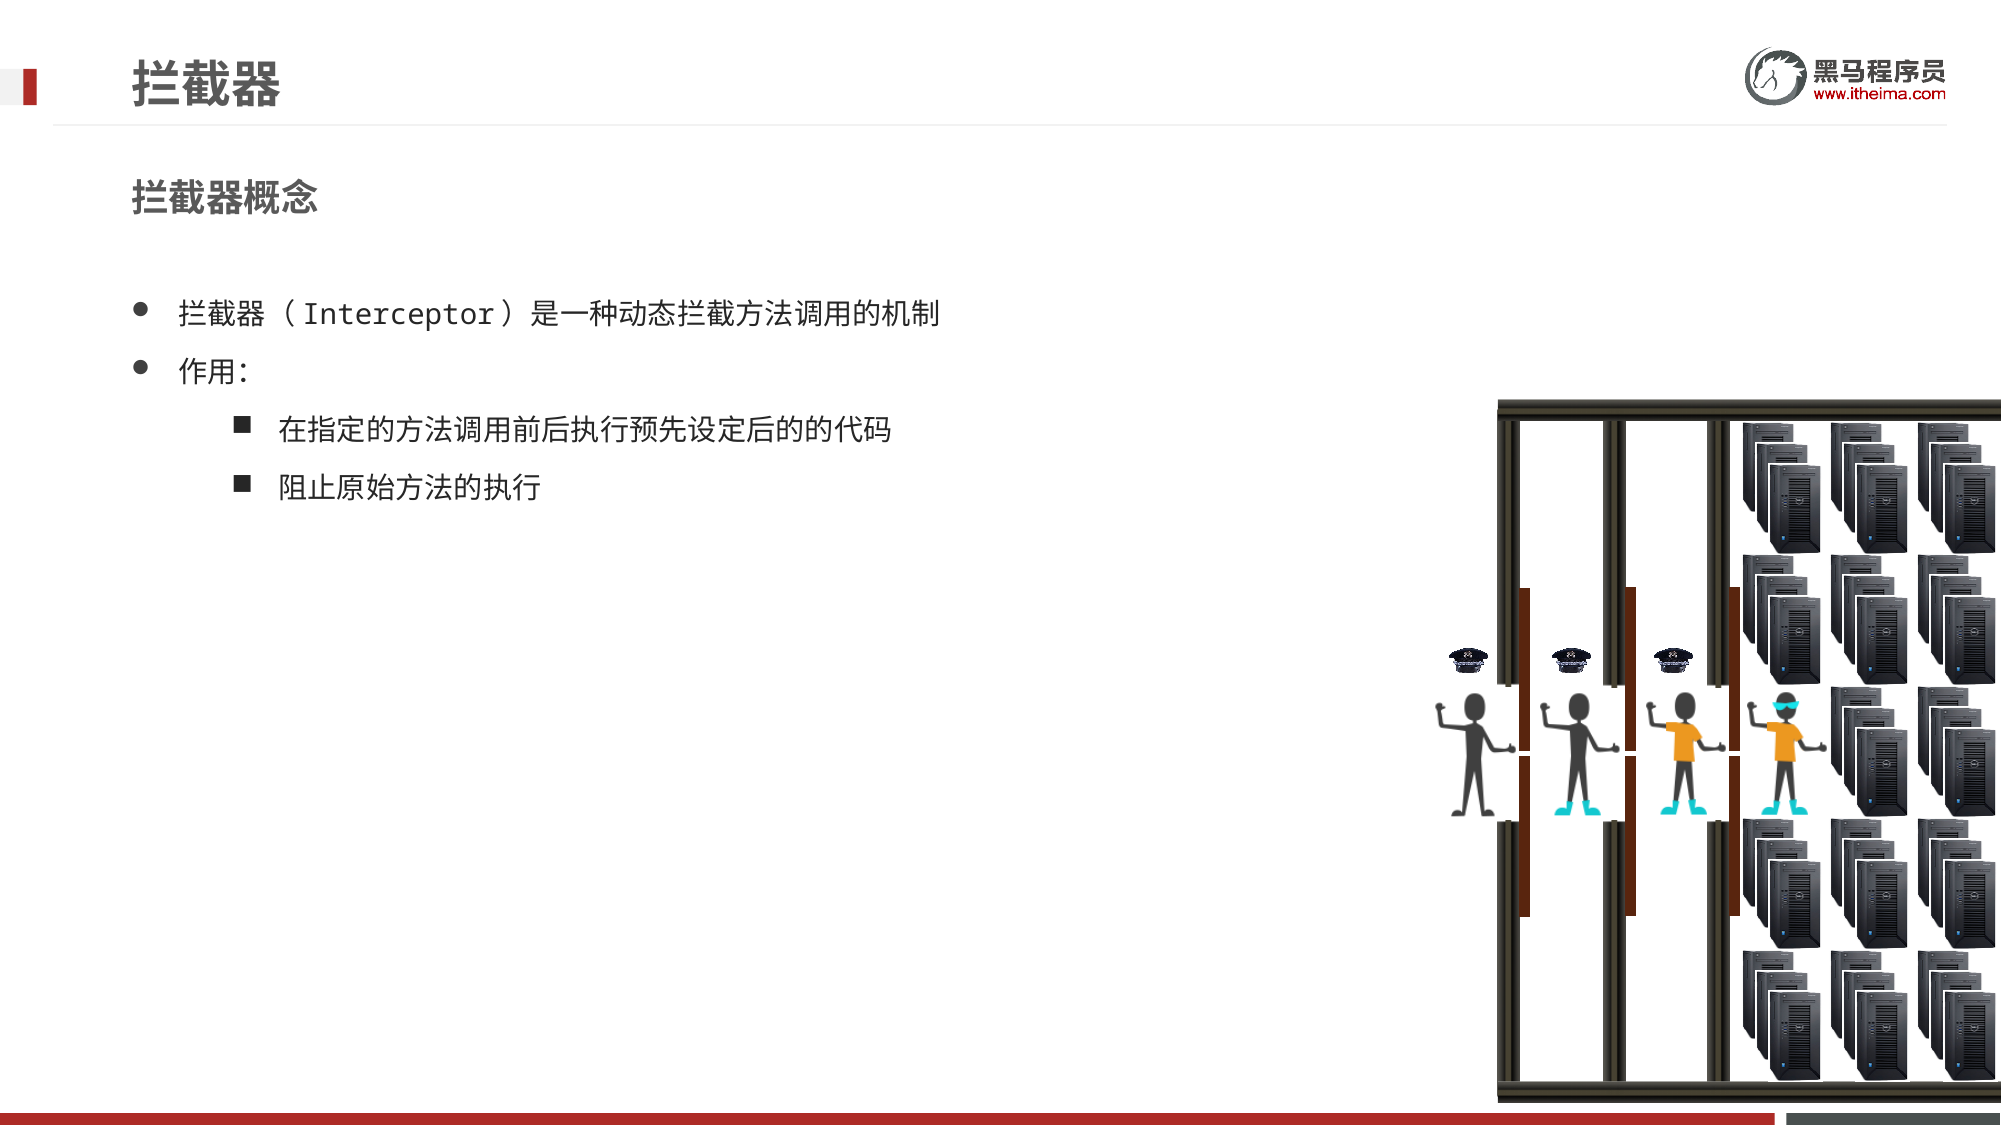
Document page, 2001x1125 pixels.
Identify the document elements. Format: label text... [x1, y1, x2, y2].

picture [1729, 756, 1740, 917]
picture [1729, 587, 1740, 751]
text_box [1741, 421, 1998, 1082]
picture [1449, 647, 1489, 674]
picture [1519, 588, 1531, 751]
list 拦截器概念 [116, 154, 1880, 239]
list 拦截器（Interceptor）是一种动态拦截方法调用的机制 作用： 在指定的方法调用前后执行预先设定后的的代码 阻止原始方法的执行 [116, 270, 1880, 963]
picture [1746, 689, 1829, 818]
picture [1625, 756, 1636, 917]
picture [1625, 587, 1636, 751]
title 拦截器 [116, 40, 1556, 125]
picture [1551, 647, 1591, 674]
picture [1744, 46, 1946, 106]
picture [1519, 756, 1531, 918]
picture [1654, 647, 1694, 674]
picture [1431, 689, 1497, 823]
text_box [1497, 399, 2000, 1103]
